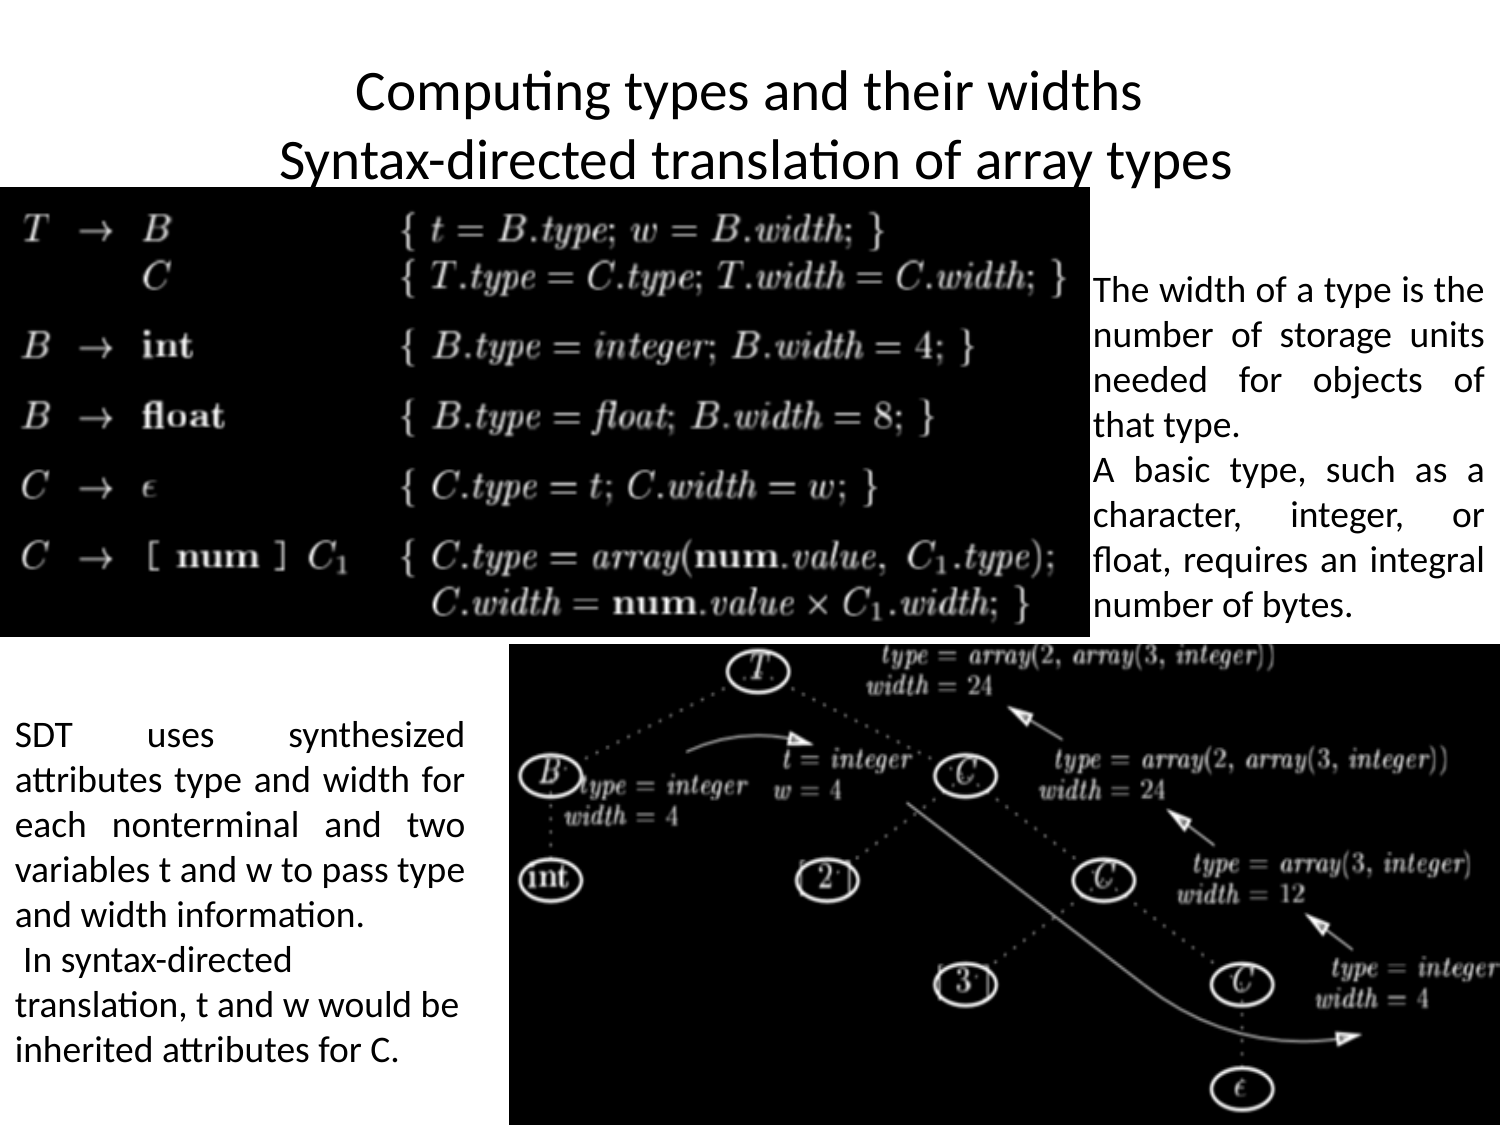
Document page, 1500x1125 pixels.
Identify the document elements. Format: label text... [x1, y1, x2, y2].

title Computing types and their widths Syntax-directed translation of array types [0, 45, 1500, 200]
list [0, 187, 1090, 637]
text_box The width of a type is the number of storage units needed for objects of that type. A basic type, such as a character, integer, or float, requires an integral number of bytes. [1093, 257, 1500, 633]
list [509, 644, 1500, 1125]
text_box SDT uses synthesized attributes type and width for each nonterminal and two variables t and w to pass type and width information. In syntax-directed translation, t and w would be inherited attributes for C. [0, 703, 481, 1078]
